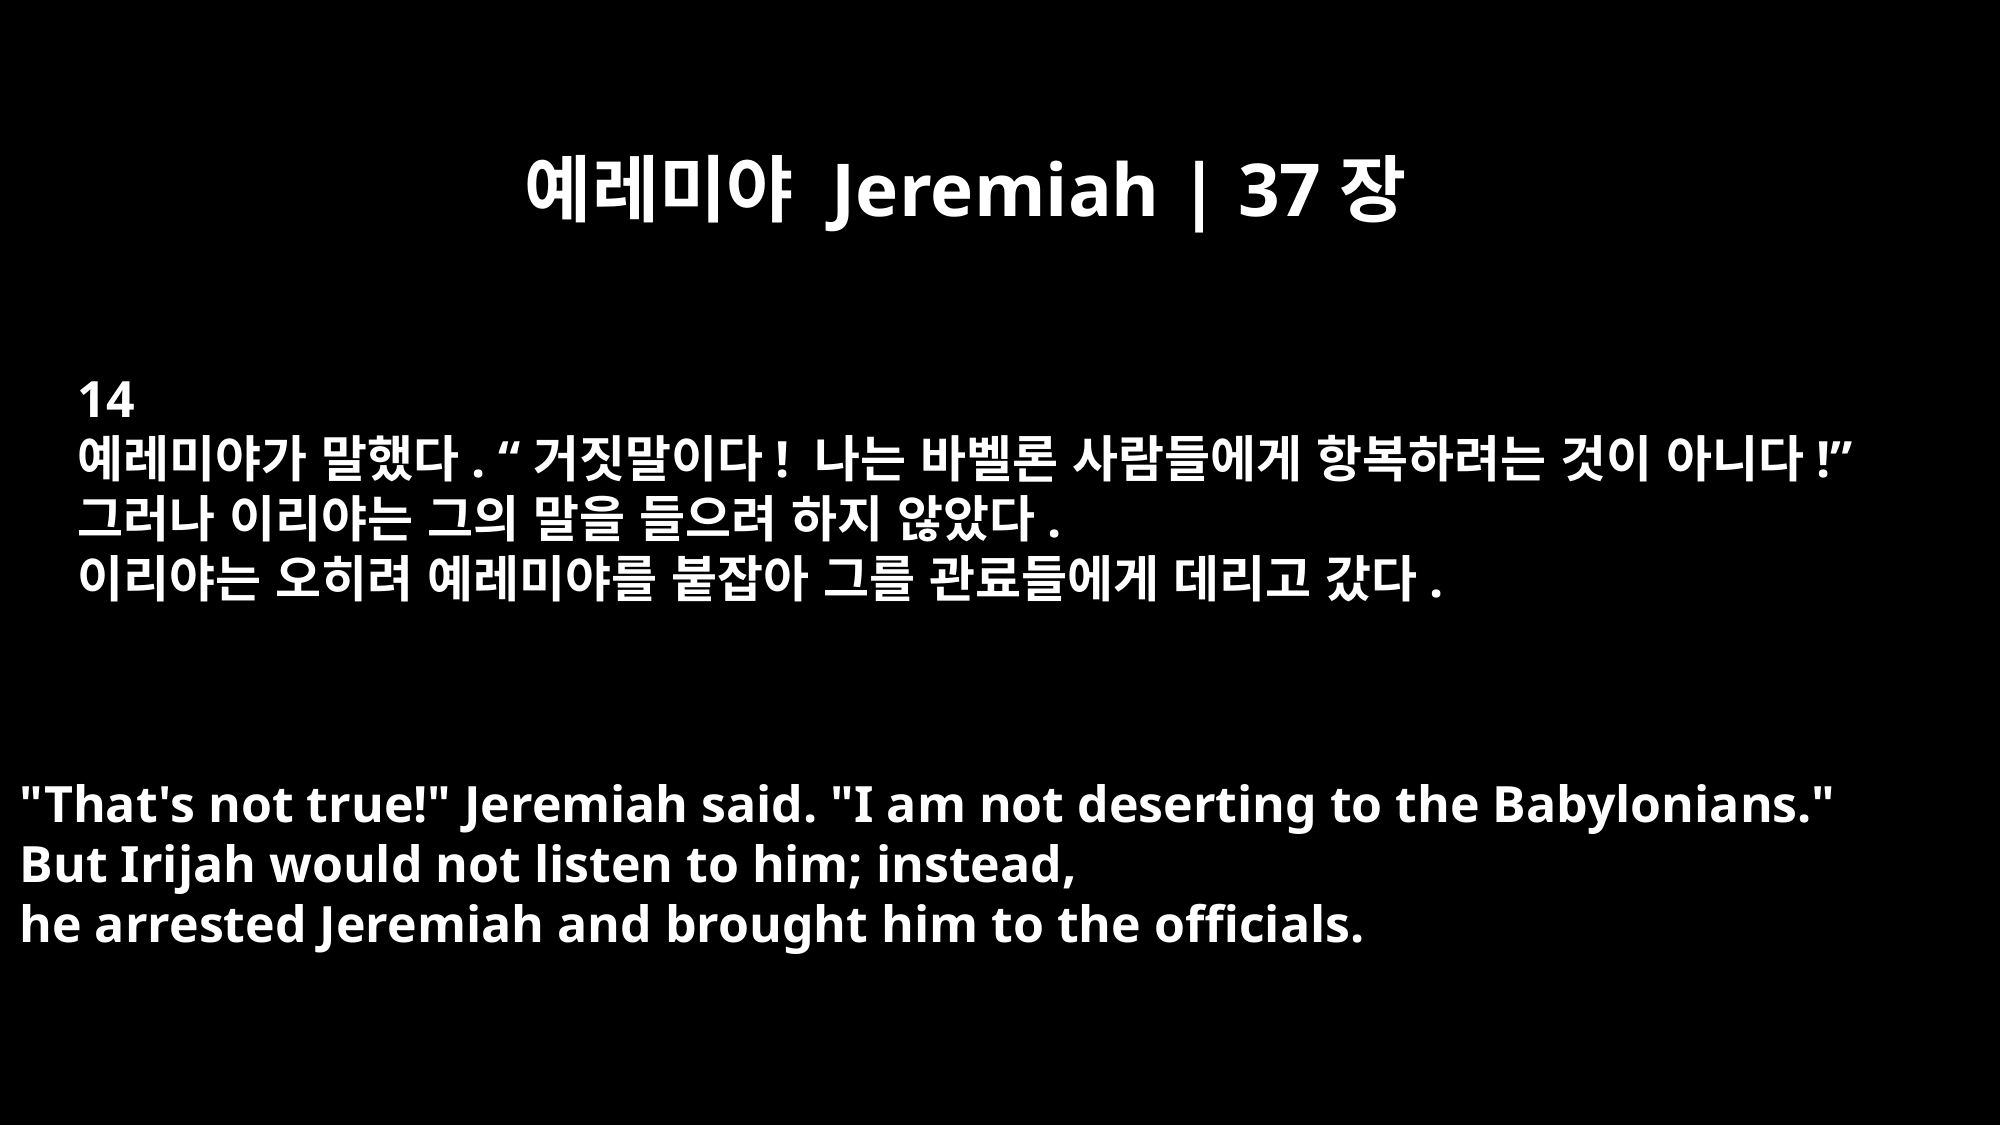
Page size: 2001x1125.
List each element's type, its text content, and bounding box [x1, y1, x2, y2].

text_box 14 예레미야가 말했다. “거짓말이다! 나는 바벨론 사람들에게 항복하려는 것이 아니다!” 그러나 이리야는 그의 말을 들으려 하지 않았다. 이리야는 오히려 예레미야를 붙잡아 그를 관료들에게 데리고 갔다. [63, 359, 1868, 615]
text_box 예레미야 Jeremiah | 37장 [510, 136, 1422, 239]
text_box "That's not true!" Jeremiah said. "I am not deserting to the Babylonians." But Irijah would not listen to him; instead, he arrested Jeremiah and brought him to the officials. [5, 764, 1851, 960]
